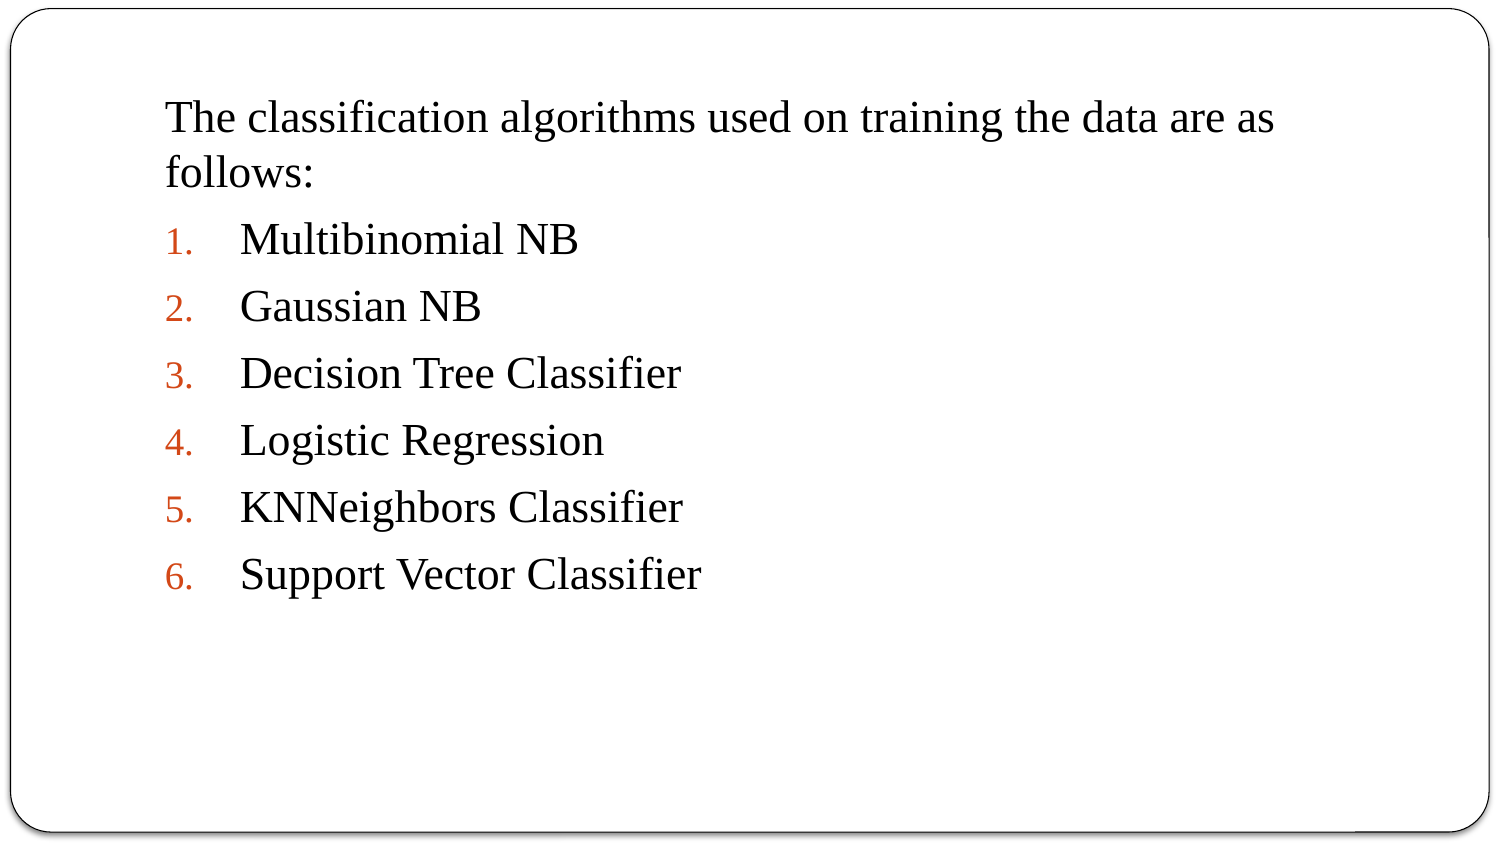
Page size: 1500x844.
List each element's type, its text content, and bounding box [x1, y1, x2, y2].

list The classification algorithms used on training the data are as follows: Multibinomial NB Gaussian NB Decision Tree Classifier Logistic Regression KNNeighbors Classifier Support Vector Classifier [150, 79, 1425, 741]
